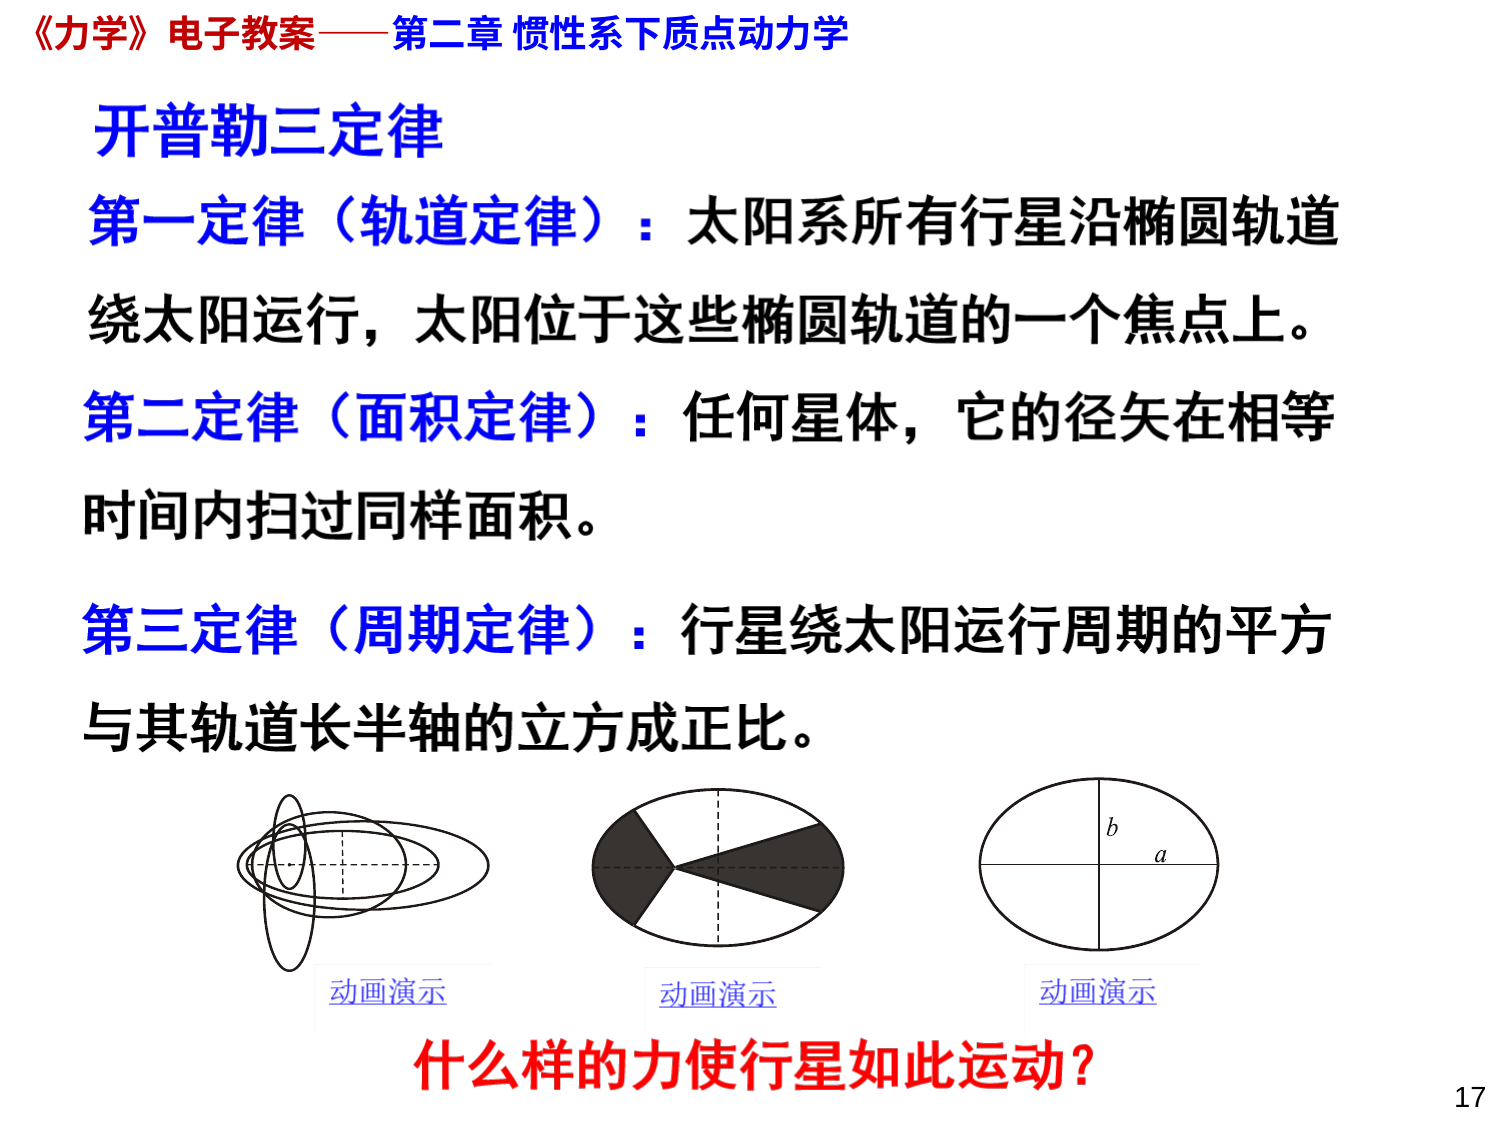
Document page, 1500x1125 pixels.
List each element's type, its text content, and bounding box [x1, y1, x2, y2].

slide_number 17 [1156, 1070, 1500, 1125]
picture [46, 63, 1372, 1125]
